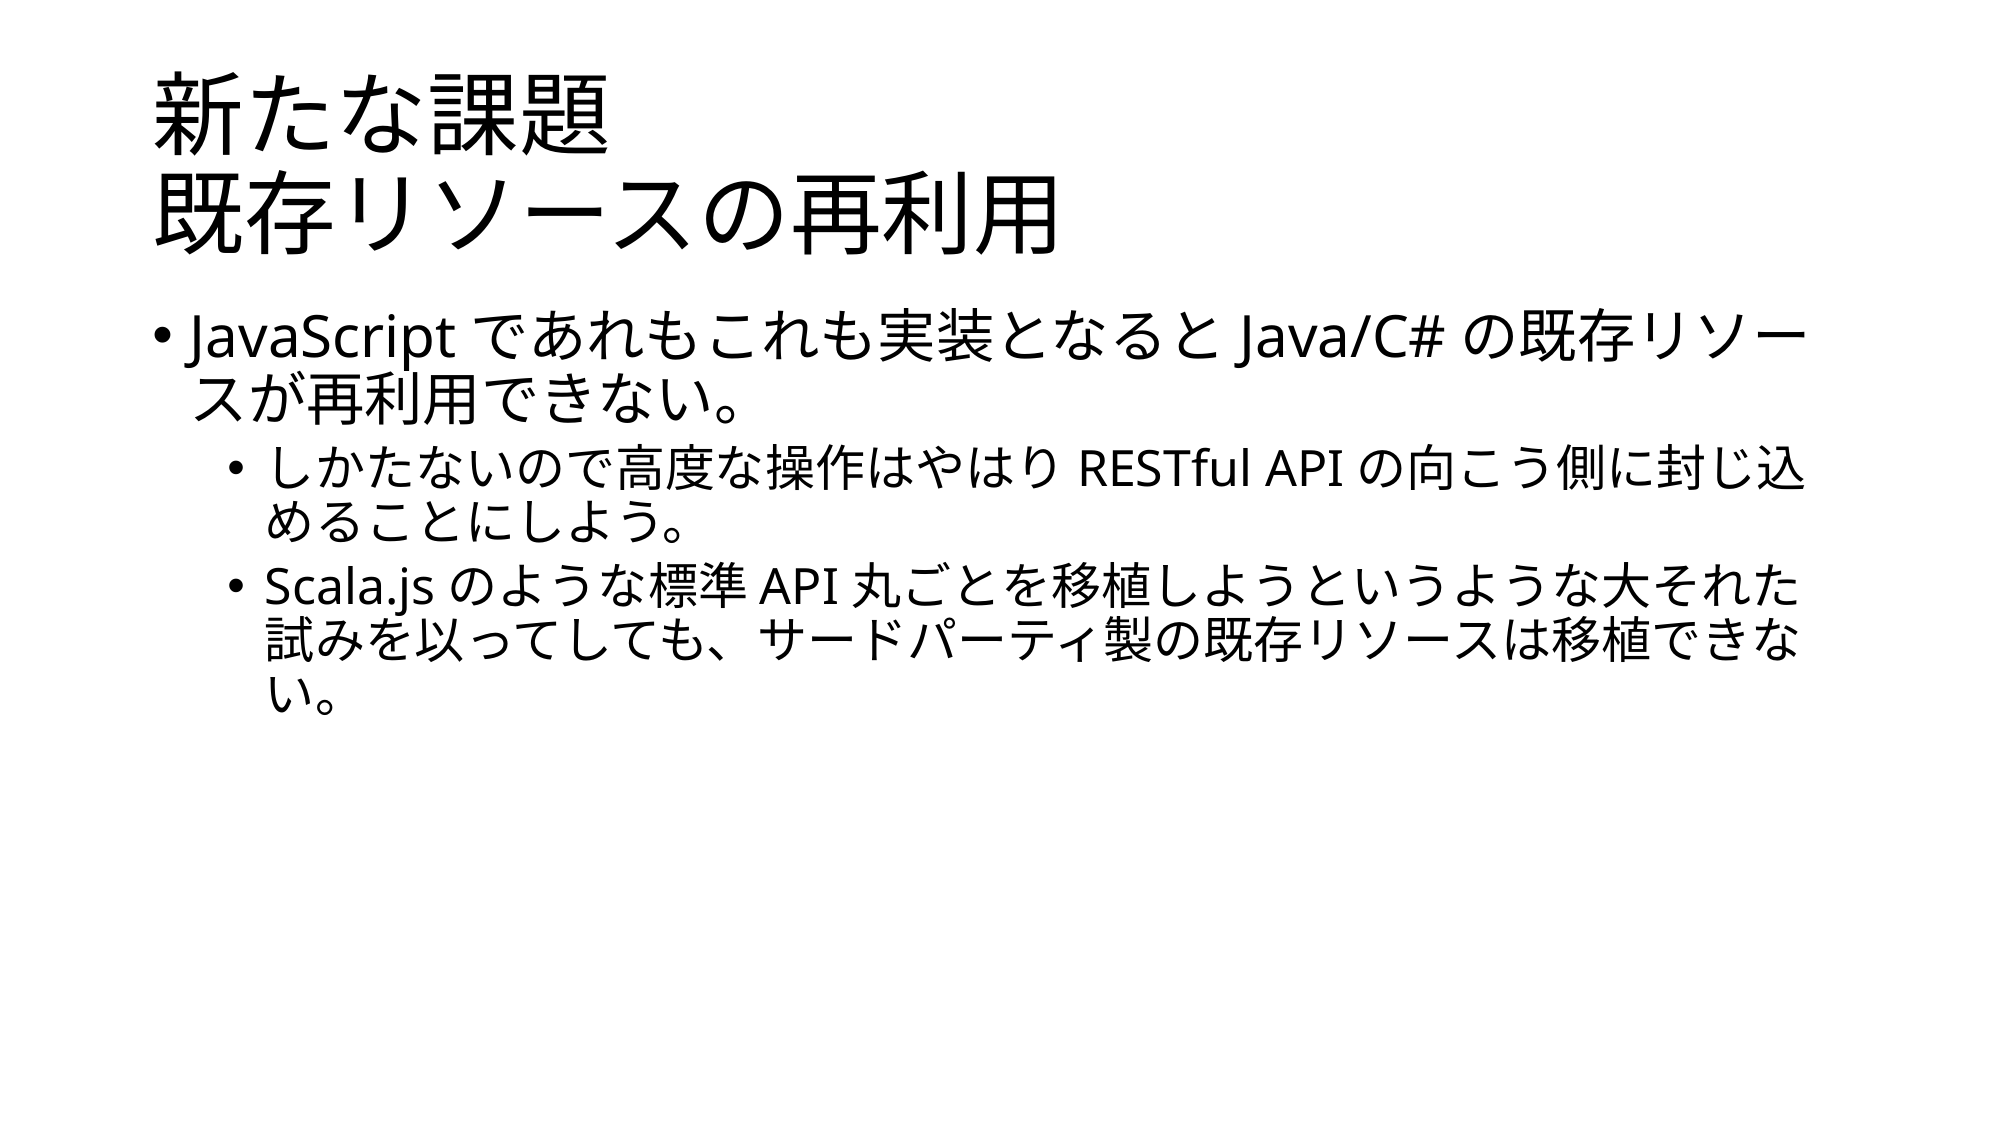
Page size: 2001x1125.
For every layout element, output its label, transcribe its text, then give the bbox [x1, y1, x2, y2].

title 新たな課題 既存リソースの再利用 [137, 59, 1863, 278]
list JavaScriptであれもこれも実装となるとJava/C#の既存リソースが再利用できない。 しかたないので高度な操作はやはりRESTful APIの向こう側に封じ込めることにしよう。 Scala.jsのような標準API丸ごとを移植しようというような大それた試みを以ってしても、サードパーティ製の既存リソースは移植できない。 [137, 299, 1863, 1014]
